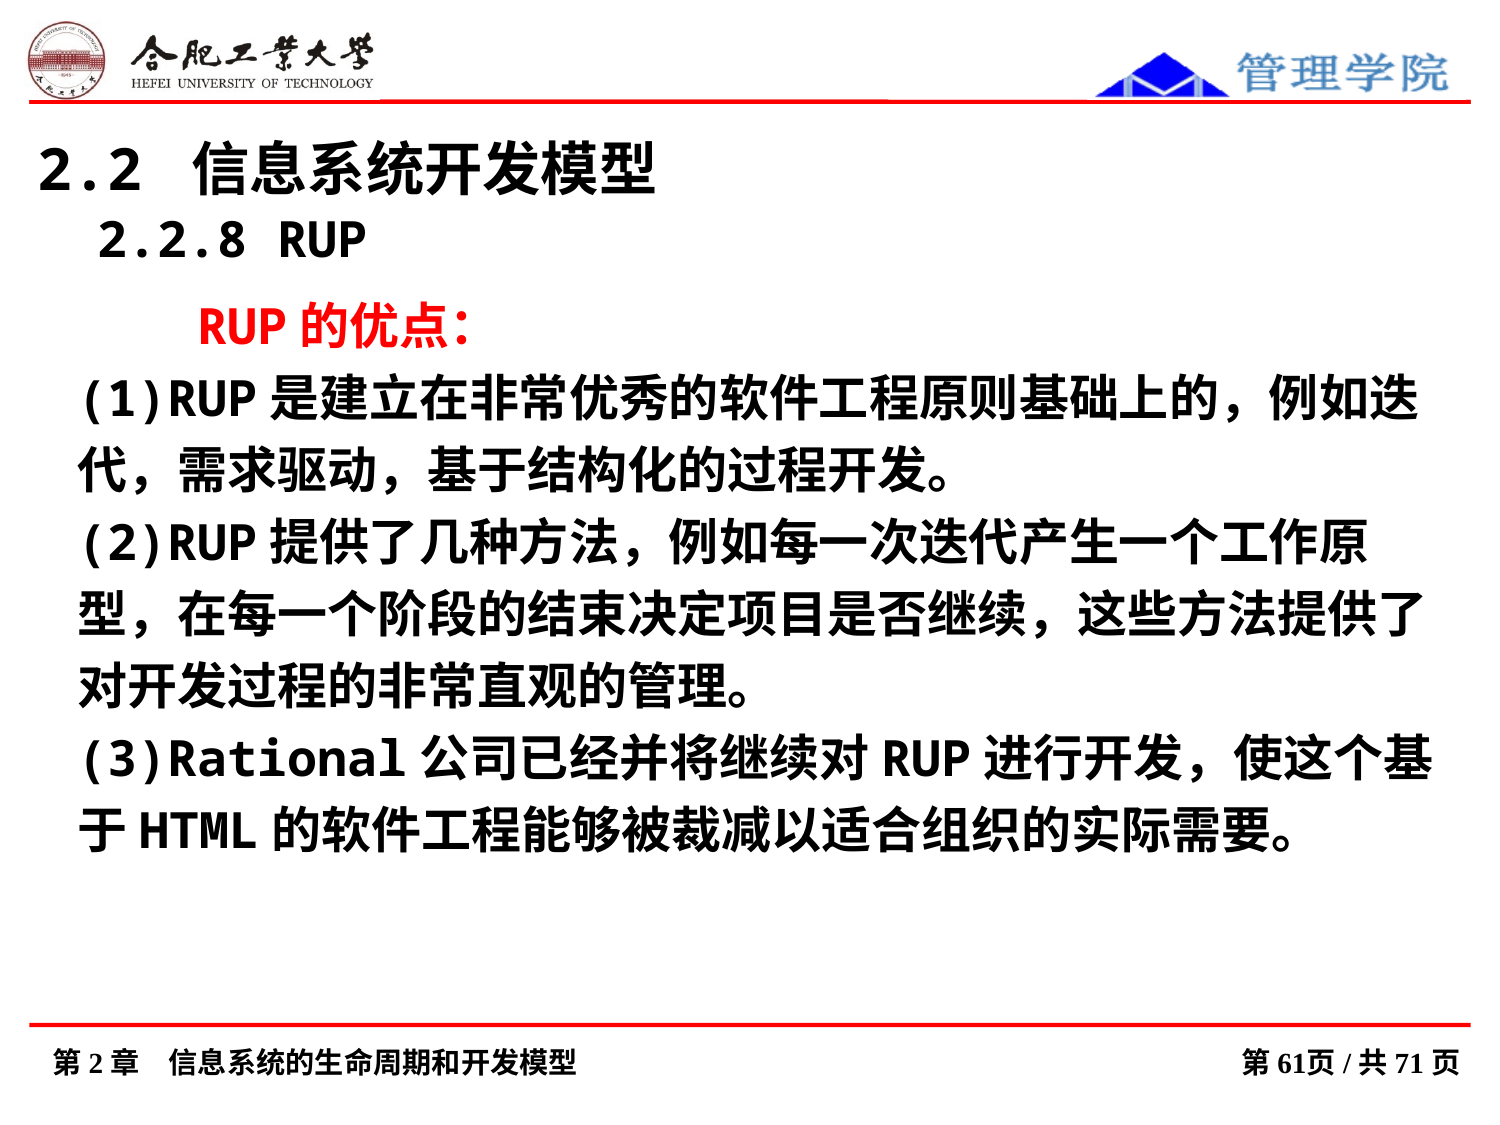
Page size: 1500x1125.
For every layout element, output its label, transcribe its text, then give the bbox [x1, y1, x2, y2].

text_box 2.2 信息系统开发模型 2.2.8 RUP [37, 124, 988, 268]
text_box 第2章 信息系统的生命周期和开发模型 [37, 1037, 888, 1088]
picture [24, 21, 380, 100]
picture [1087, 50, 1466, 100]
text_box RUP的优点： (1)RUP是建立在非常优秀的软件工程原则基础上的，例如迭代，需求驱动，基于结构化的过程开发。 (2)RUP提供了几种方法，例如每一次迭代产生一个工作原型，在每一个阶段的结束决定项目是否继续，这些方法提供了对开发过程的非常直观的管理。 (3)Rational公司已经并将继续对RUP进行开发，使这个基于HTML的软件工程能够被裁减以适合组织的实际需要。 [62, 274, 1450, 866]
